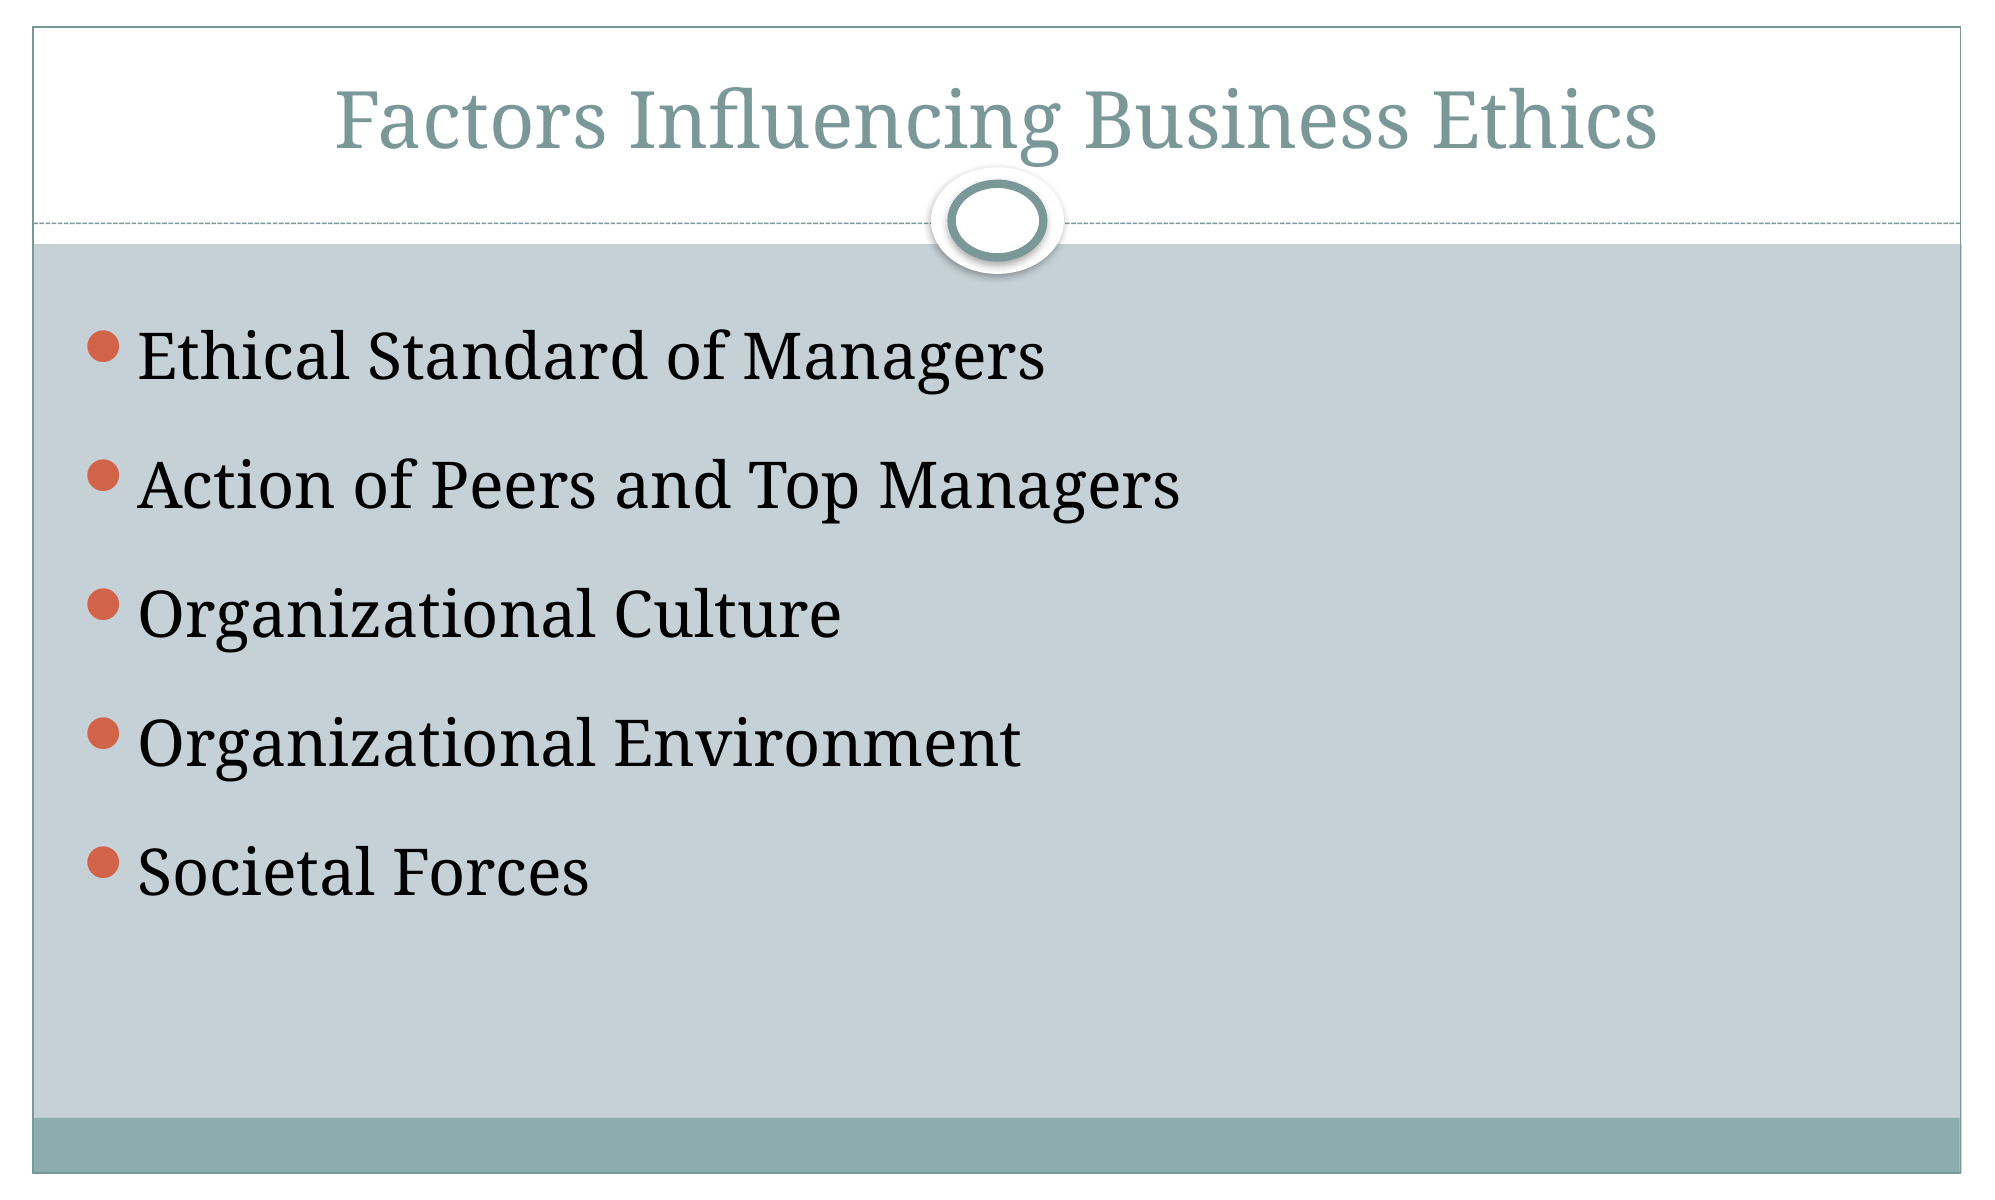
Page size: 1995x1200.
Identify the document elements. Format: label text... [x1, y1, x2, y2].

title Factors Influencing Business Ethics [65, 39, 1928, 173]
list Ethical Standard of Managers Action of Peers and Top Managers Organizational Culture Organizational Environment Societal Forces [65, 267, 1922, 1068]
